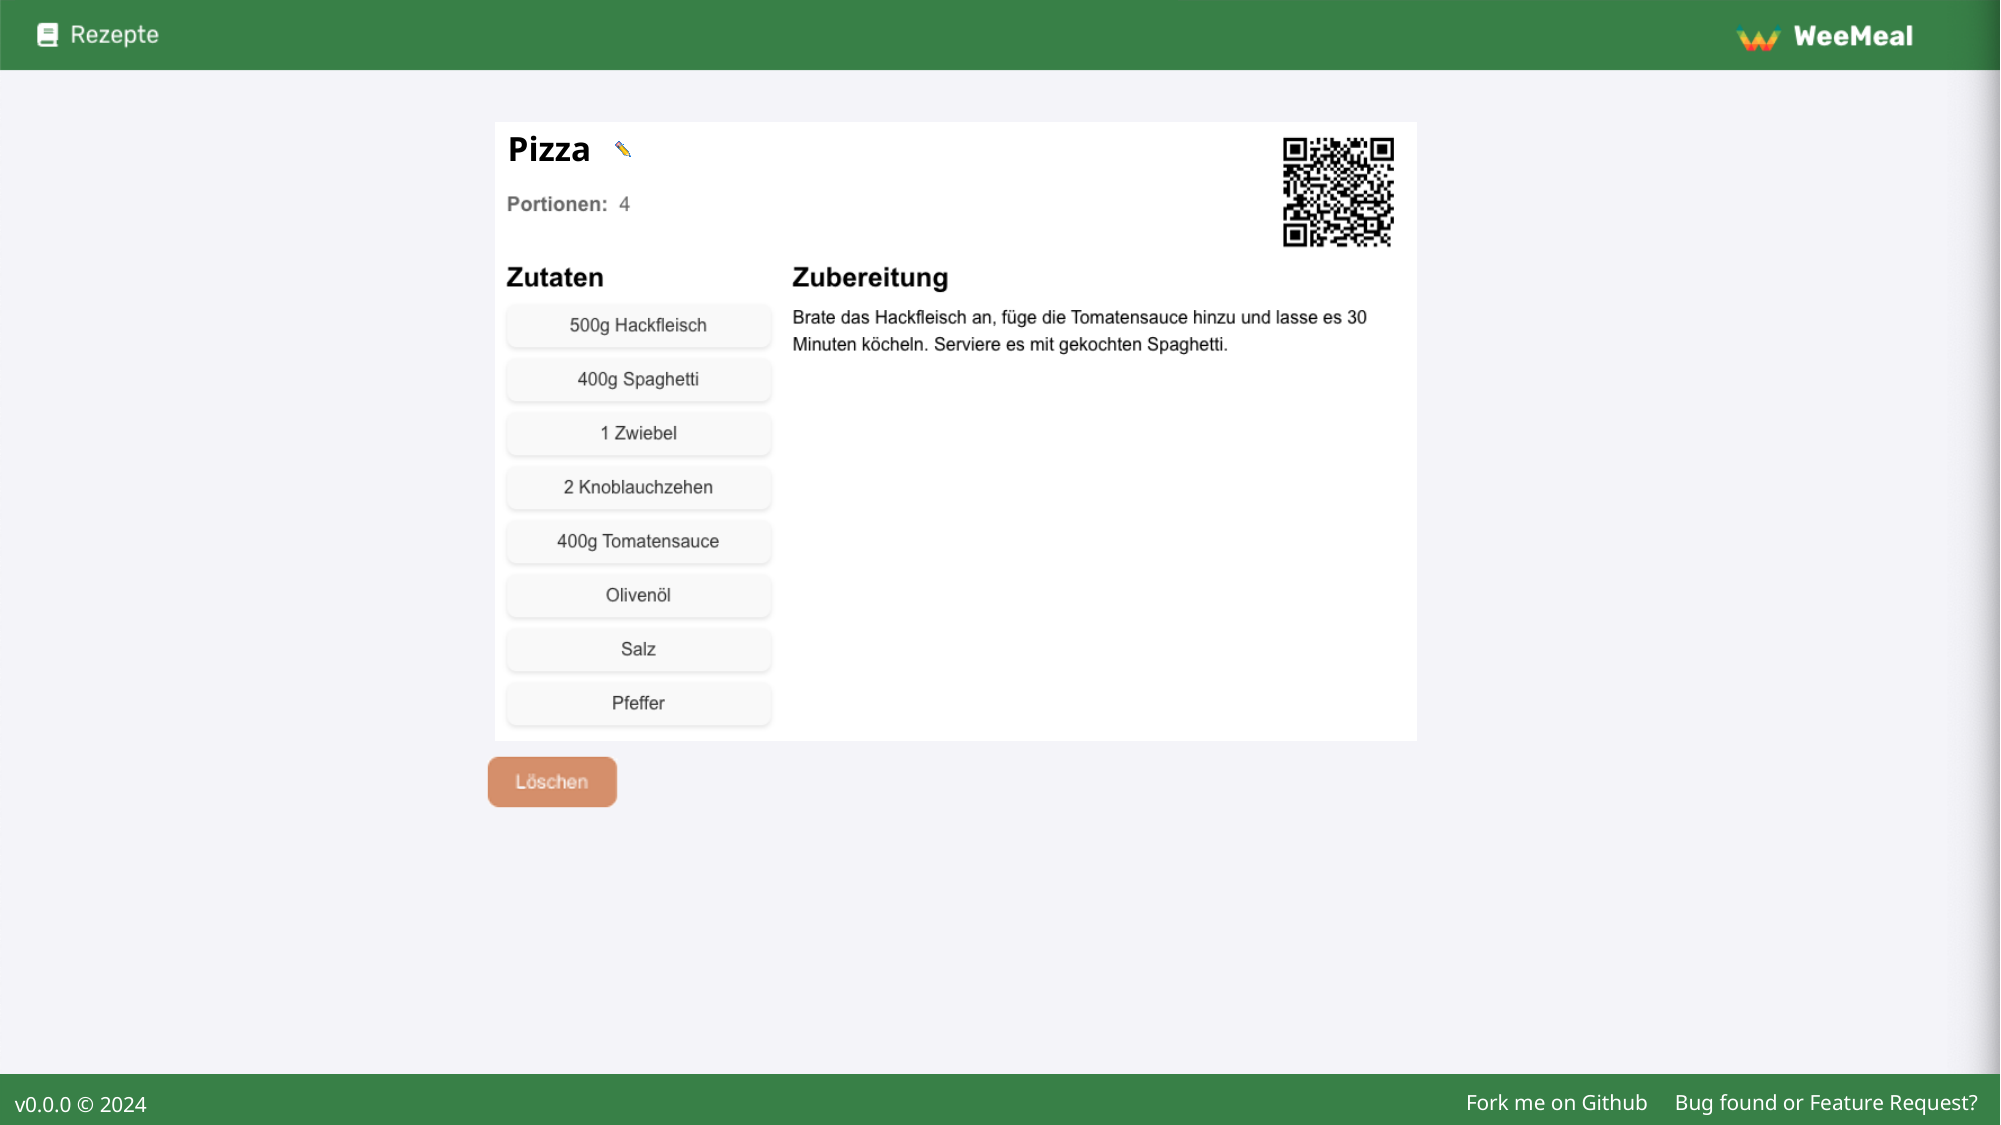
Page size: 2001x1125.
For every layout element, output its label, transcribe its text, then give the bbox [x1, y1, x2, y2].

picture [0, 0, 2000, 1125]
text_box Pizza [492, 120, 614, 176]
